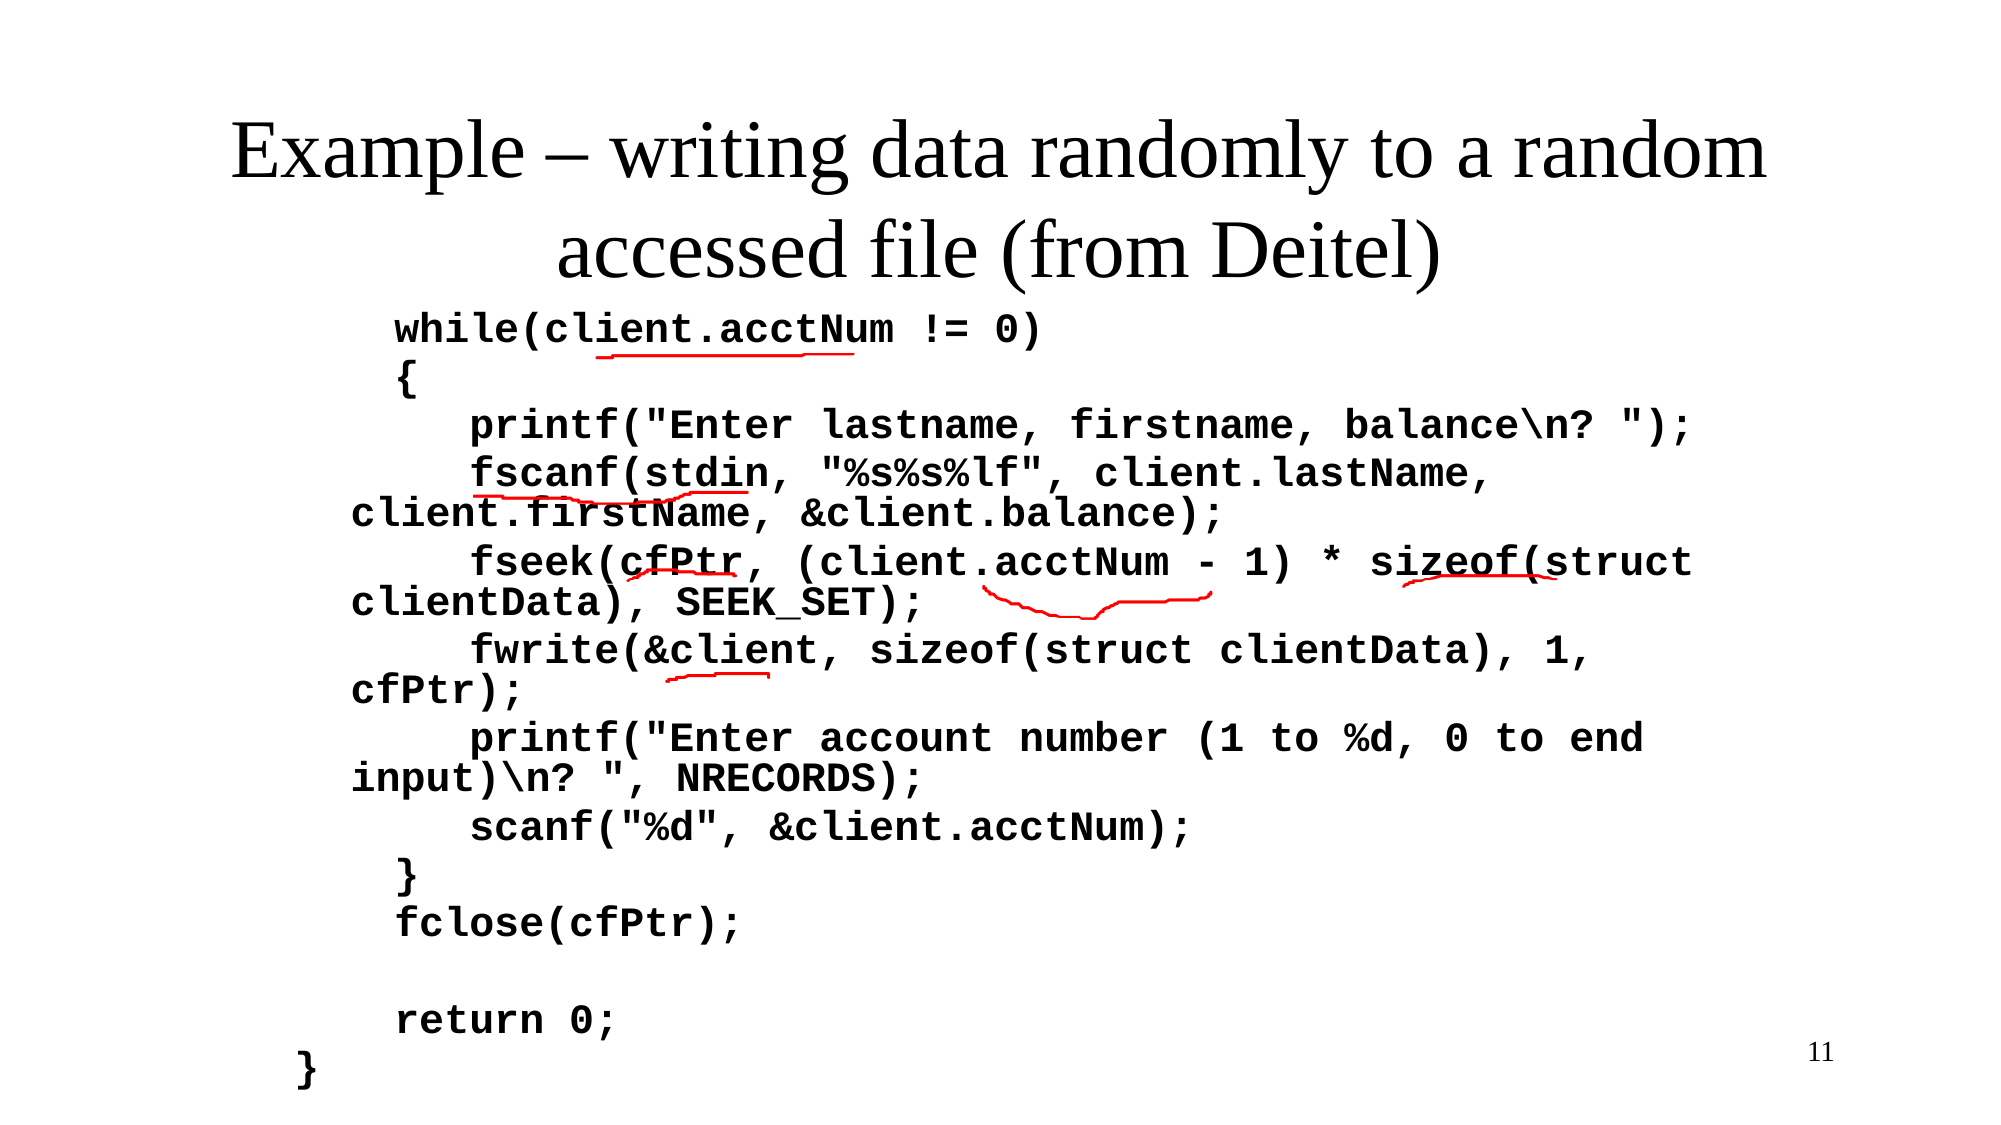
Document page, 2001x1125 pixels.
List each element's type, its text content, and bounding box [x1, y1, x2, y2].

picture [473, 353, 1567, 693]
title Example – writing data randomly to a random accessed file (from Deitel) [150, 99, 1850, 288]
list while(client.acctNum != 0) { printf("Enter lastname, firstname, balance\n? "); fscanf(stdin, "%s%s%lf", client.lastName, client.firstName, &client.balance); fseek(cfPtr, (client.acctNum - 1) * sizeof(struct clientData), SEEK_SET); fwrite(&client, sizeof(struct clientData), 1, cfPtr); printf("Enter account number (1 to %d, 0 to end input)\n? ", NRECORDS); scanf("%d", &client.acctNum); } fclose(cfPtr); return 0; } [279, 302, 1721, 978]
slide_number 11 [1433, 1025, 1850, 1100]
